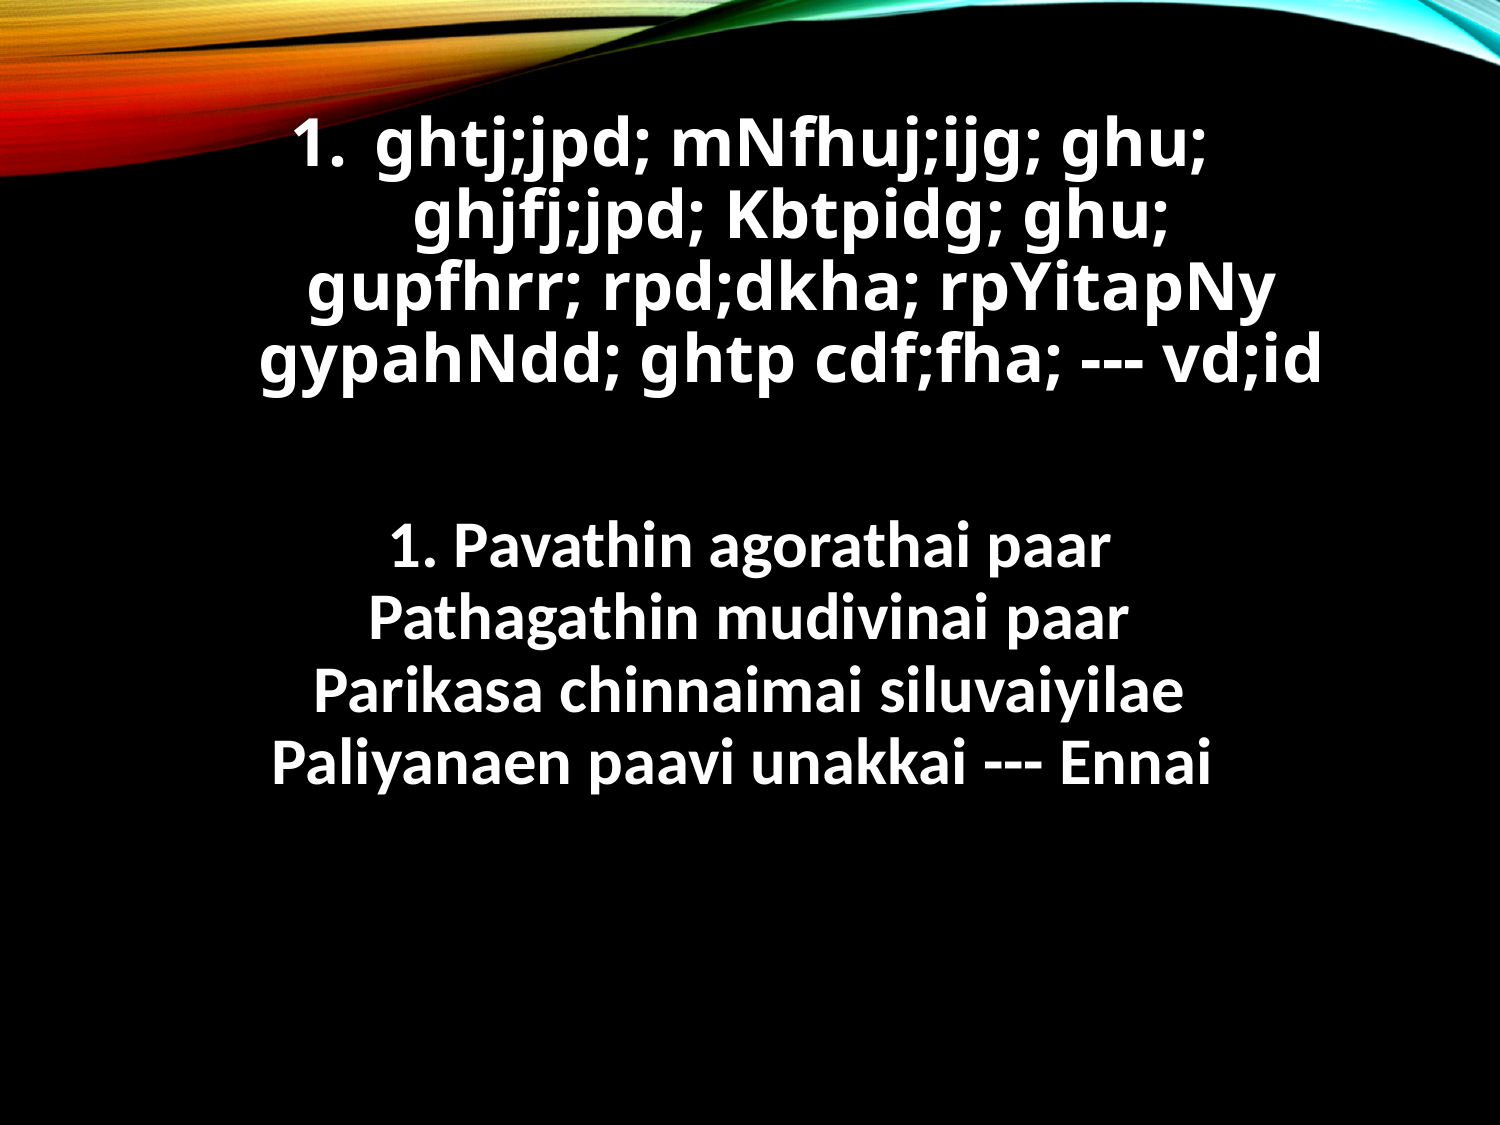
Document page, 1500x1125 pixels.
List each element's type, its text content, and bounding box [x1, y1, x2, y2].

list ghtj;jpd; mNfhuj;ijg; ghu; ghjfj;jpd; Kbtpidg; ghu; gupfhrr; rpd;dkha; rpYitapNy gypahNdd; ghtp cdf;fha; --- vd;id 1. Pavathin agorathai paar Pathagathin mudivinai paar Parikasa chinnaimai siluvaiyilae Paliyanaen paavi unakkai --- Ennai [0, 0, 1500, 1100]
